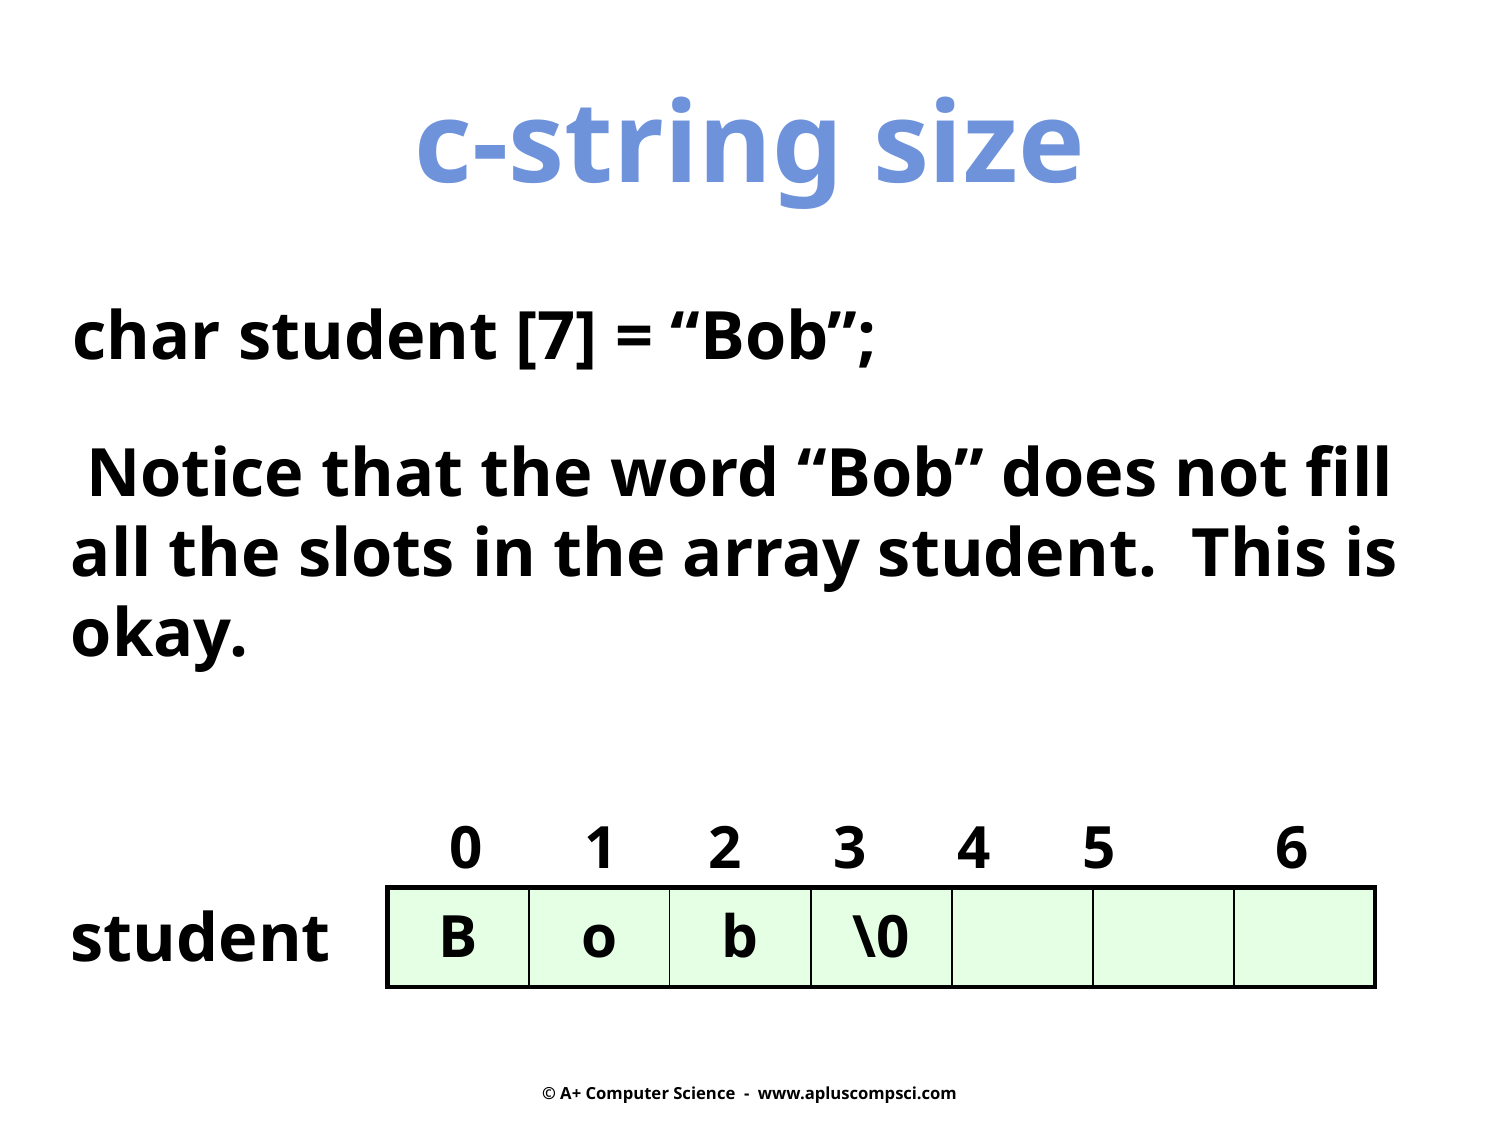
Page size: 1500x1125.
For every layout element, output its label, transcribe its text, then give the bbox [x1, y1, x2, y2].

text_box c-string size [0, 62, 1500, 213]
text_box student [55, 887, 346, 983]
table_header b [670, 890, 810, 985]
text_box Notice that the word “Bob” does not fill all the slots in the array student. This is okay. [56, 422, 1449, 678]
text_box char student [7] = “Bob”; [57, 285, 1175, 381]
table_header \0 [812, 890, 951, 985]
table_header [953, 890, 1092, 985]
text_box 0 1 2 3 4 5 6 [419, 802, 1370, 888]
table_header o [530, 890, 669, 985]
footer © A+ Computer Science - www.apluscompsci.com [512, 1024, 988, 1101]
table_header [1235, 890, 1373, 985]
table_header [1094, 890, 1233, 985]
table_header B [390, 890, 528, 985]
